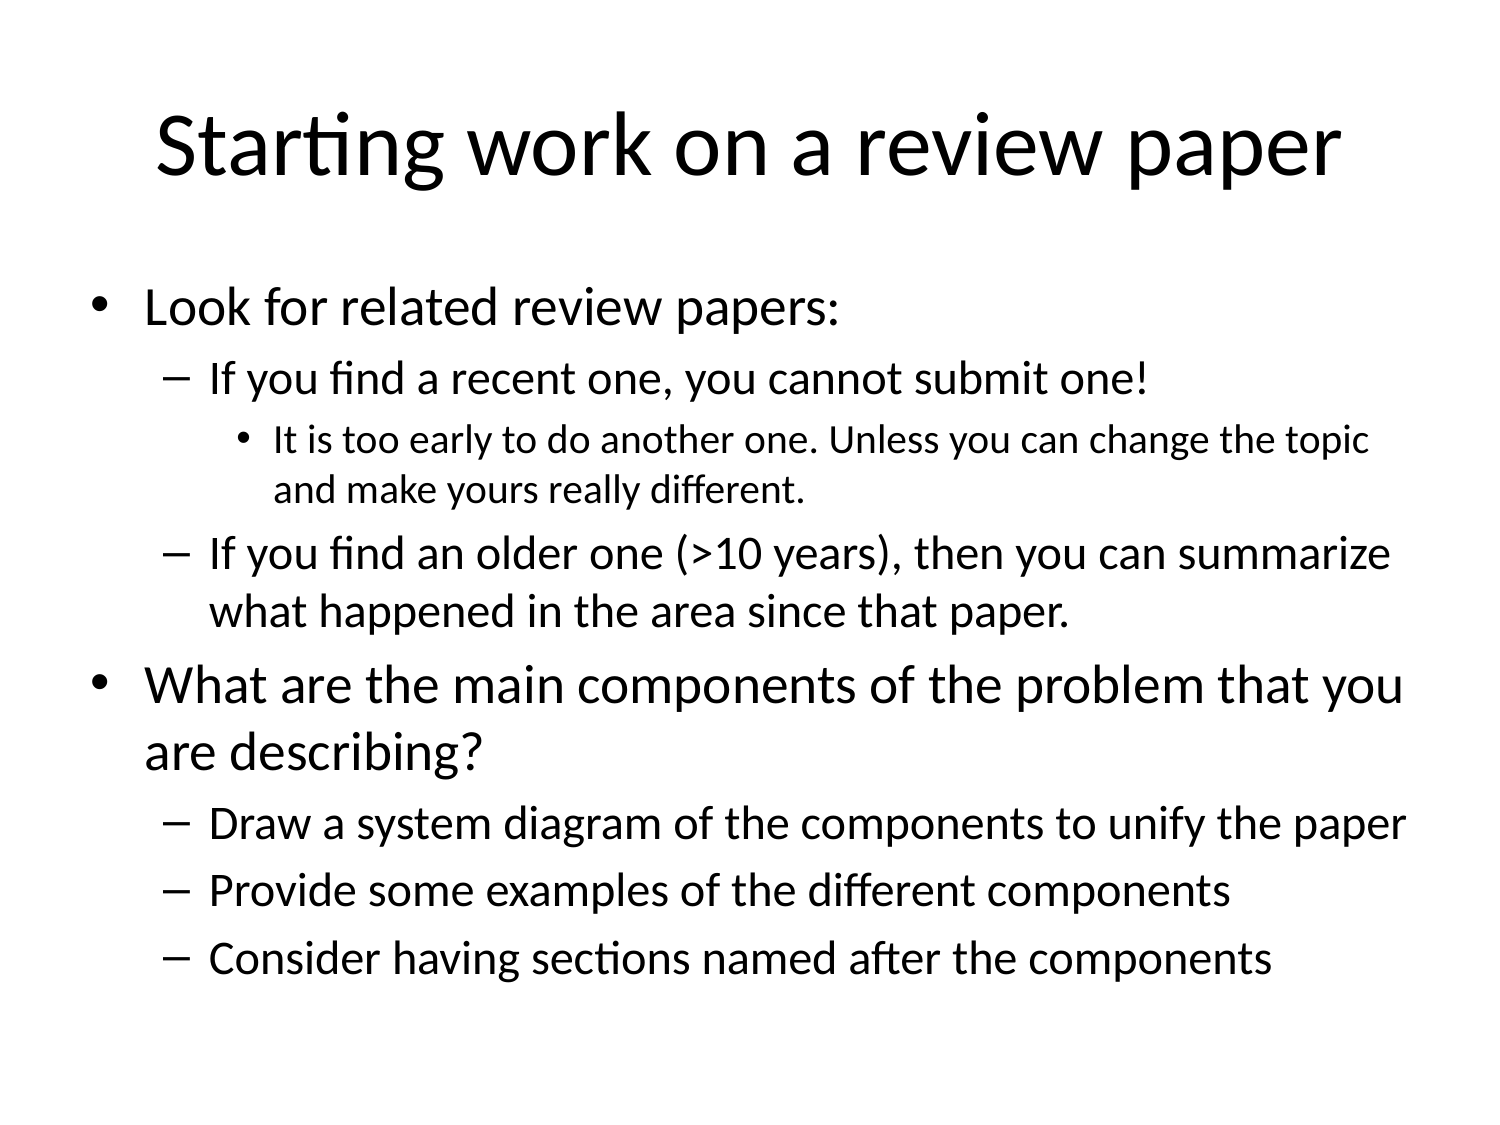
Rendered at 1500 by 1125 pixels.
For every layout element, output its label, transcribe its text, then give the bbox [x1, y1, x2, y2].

list Look for related review papers: If you find a recent one, you cannot submit one! It is too early to do another one. Unless you can change the topic and make yours really different. If you find an older one (>10 years), then you can summarize what happened in the area since that paper. What are the main components of the problem that you are describing? Draw a system diagram of the components to unify the paper Provide some examples of the different components Consider having sections named after the components [75, 262, 1425, 1005]
title Starting work on a review paper [75, 45, 1425, 233]
